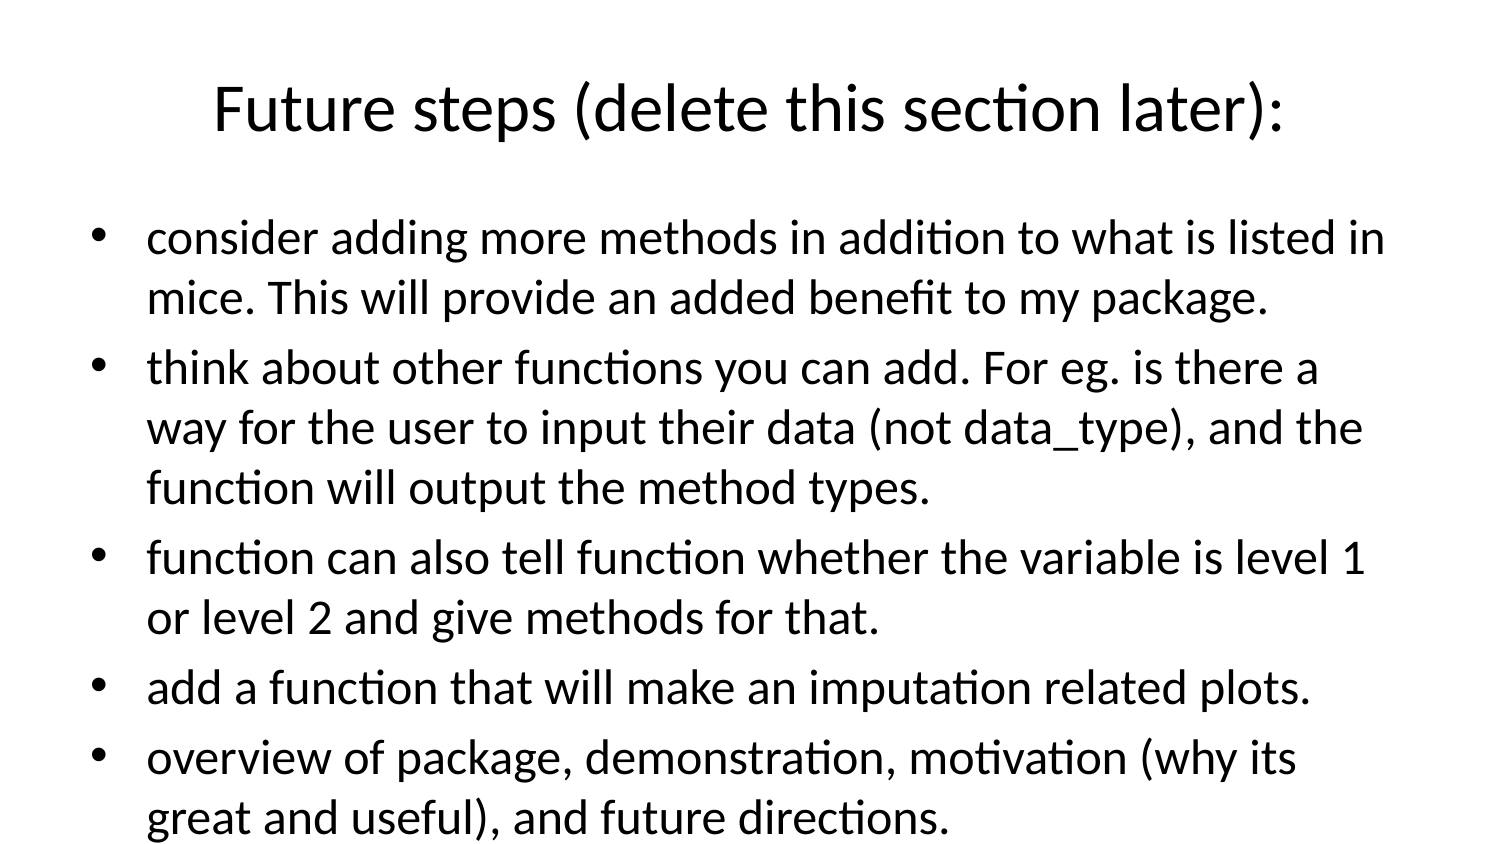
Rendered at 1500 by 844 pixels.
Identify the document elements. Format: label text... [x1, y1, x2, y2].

list consider adding more methods in addition to what is listed in mice. This will provide an added benefit to my package. think about other functions you can add. For eg. is there a way for the user to input their data (not data_type), and the function will output the method types. function can also tell function whether the variable is level 1 or level 2 and give methods for that. add a function that will make an imputation related plots. overview of package, demonstration, motivation (why its great and useful), and future directions. give an example of what you would do if you didn’t have the function. Example: if we wanted to test the association between the outcome maternal mortality and armed conflict (main exposure). A linear regression can be conducted, and the variables adjusted for would be … [75, 196, 1425, 754]
title Future steps (delete this section later): [75, 33, 1425, 175]
